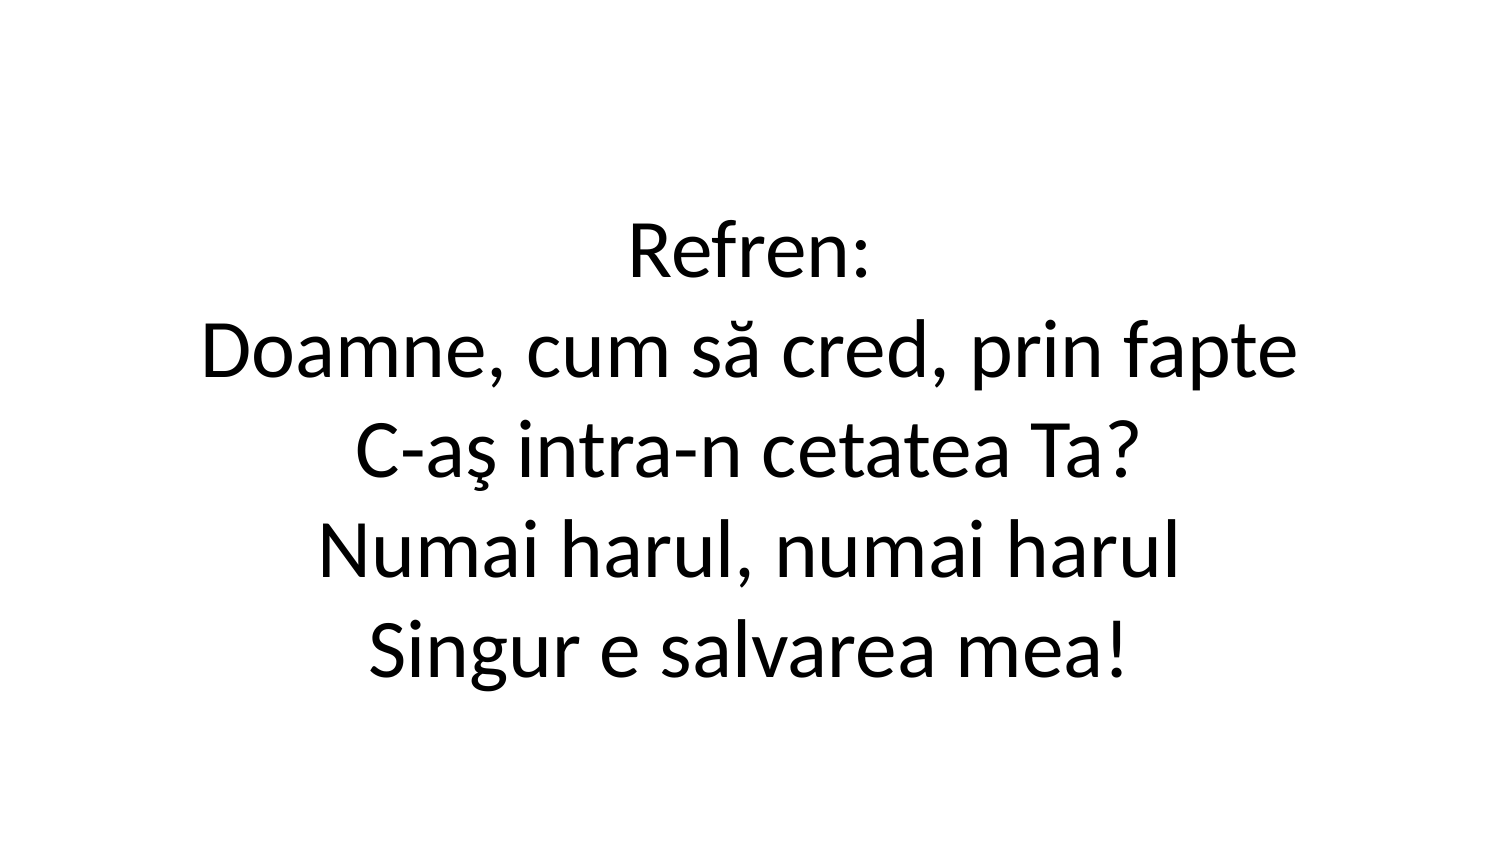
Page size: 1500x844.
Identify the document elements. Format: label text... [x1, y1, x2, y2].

text_box Refren: Doamne, cum să cred, prin fapte C-aş intra-n cetatea Ta? Numai harul, numai harul Singur e salvarea mea! [185, 142, 1315, 702]
